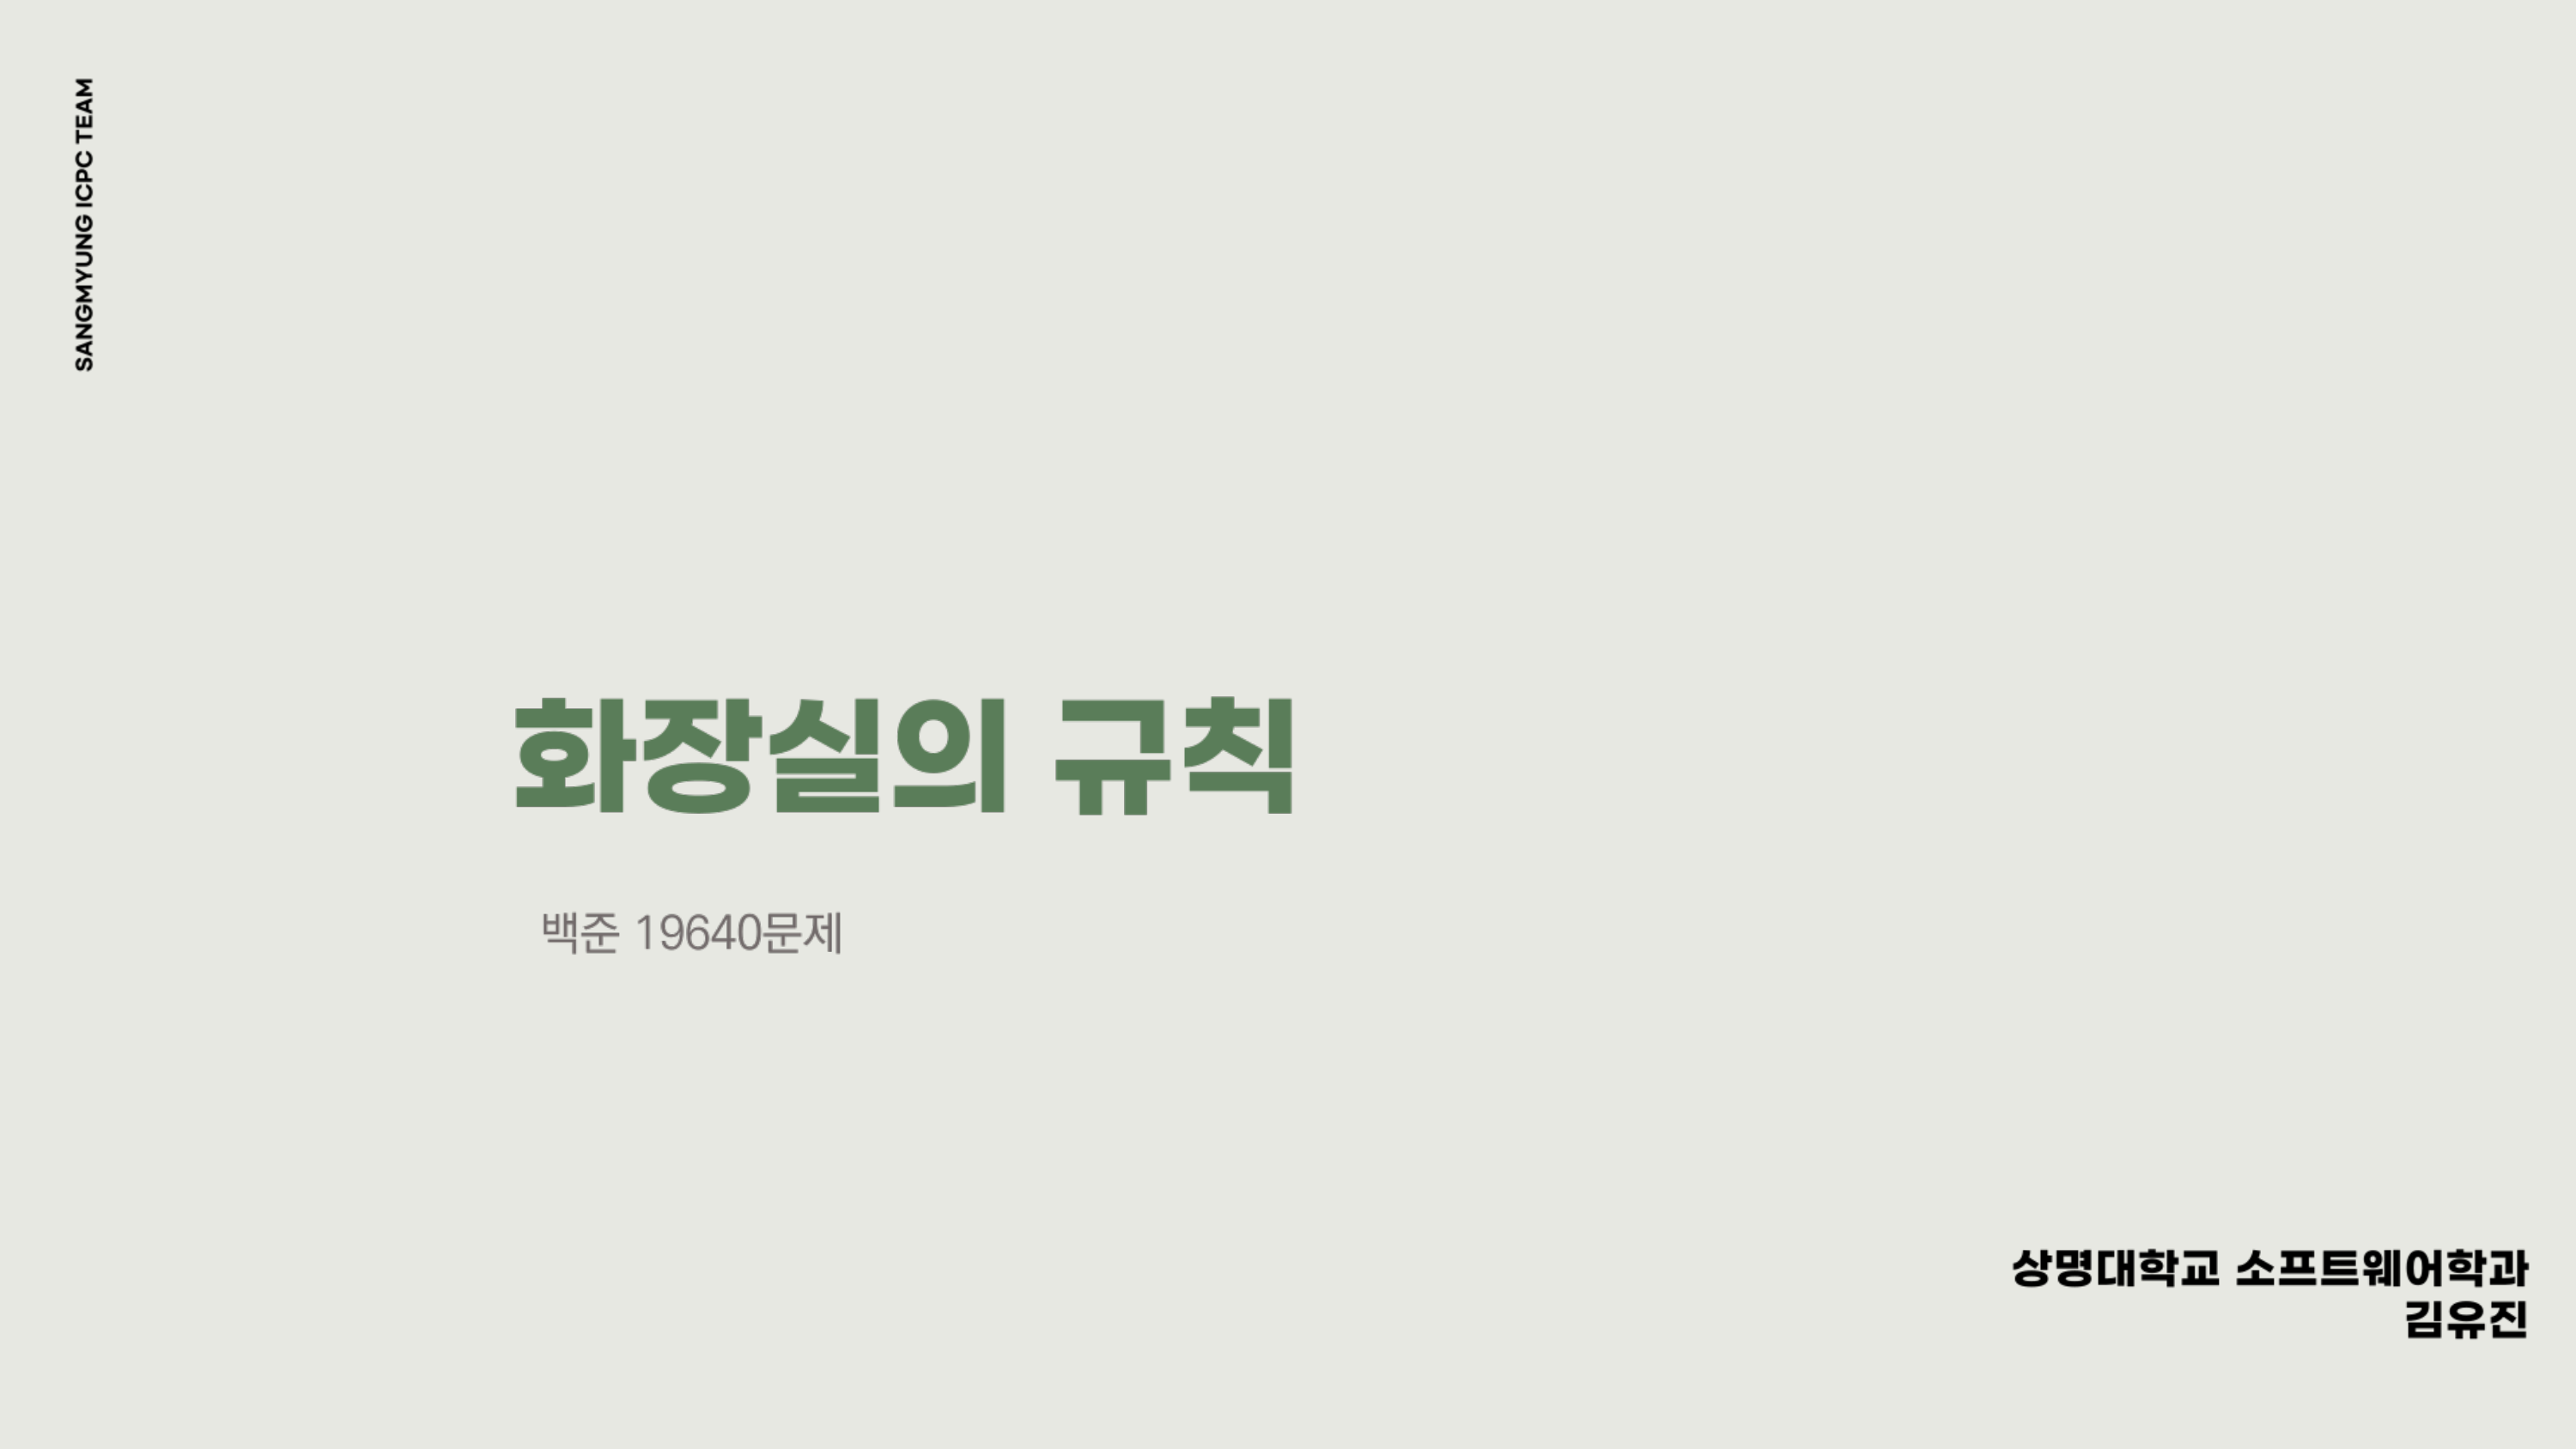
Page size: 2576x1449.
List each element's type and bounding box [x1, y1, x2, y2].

picture [1950, 1237, 2550, 1360]
picture [0, 69, 311, 512]
picture [533, 896, 863, 977]
picture [489, 628, 1353, 876]
